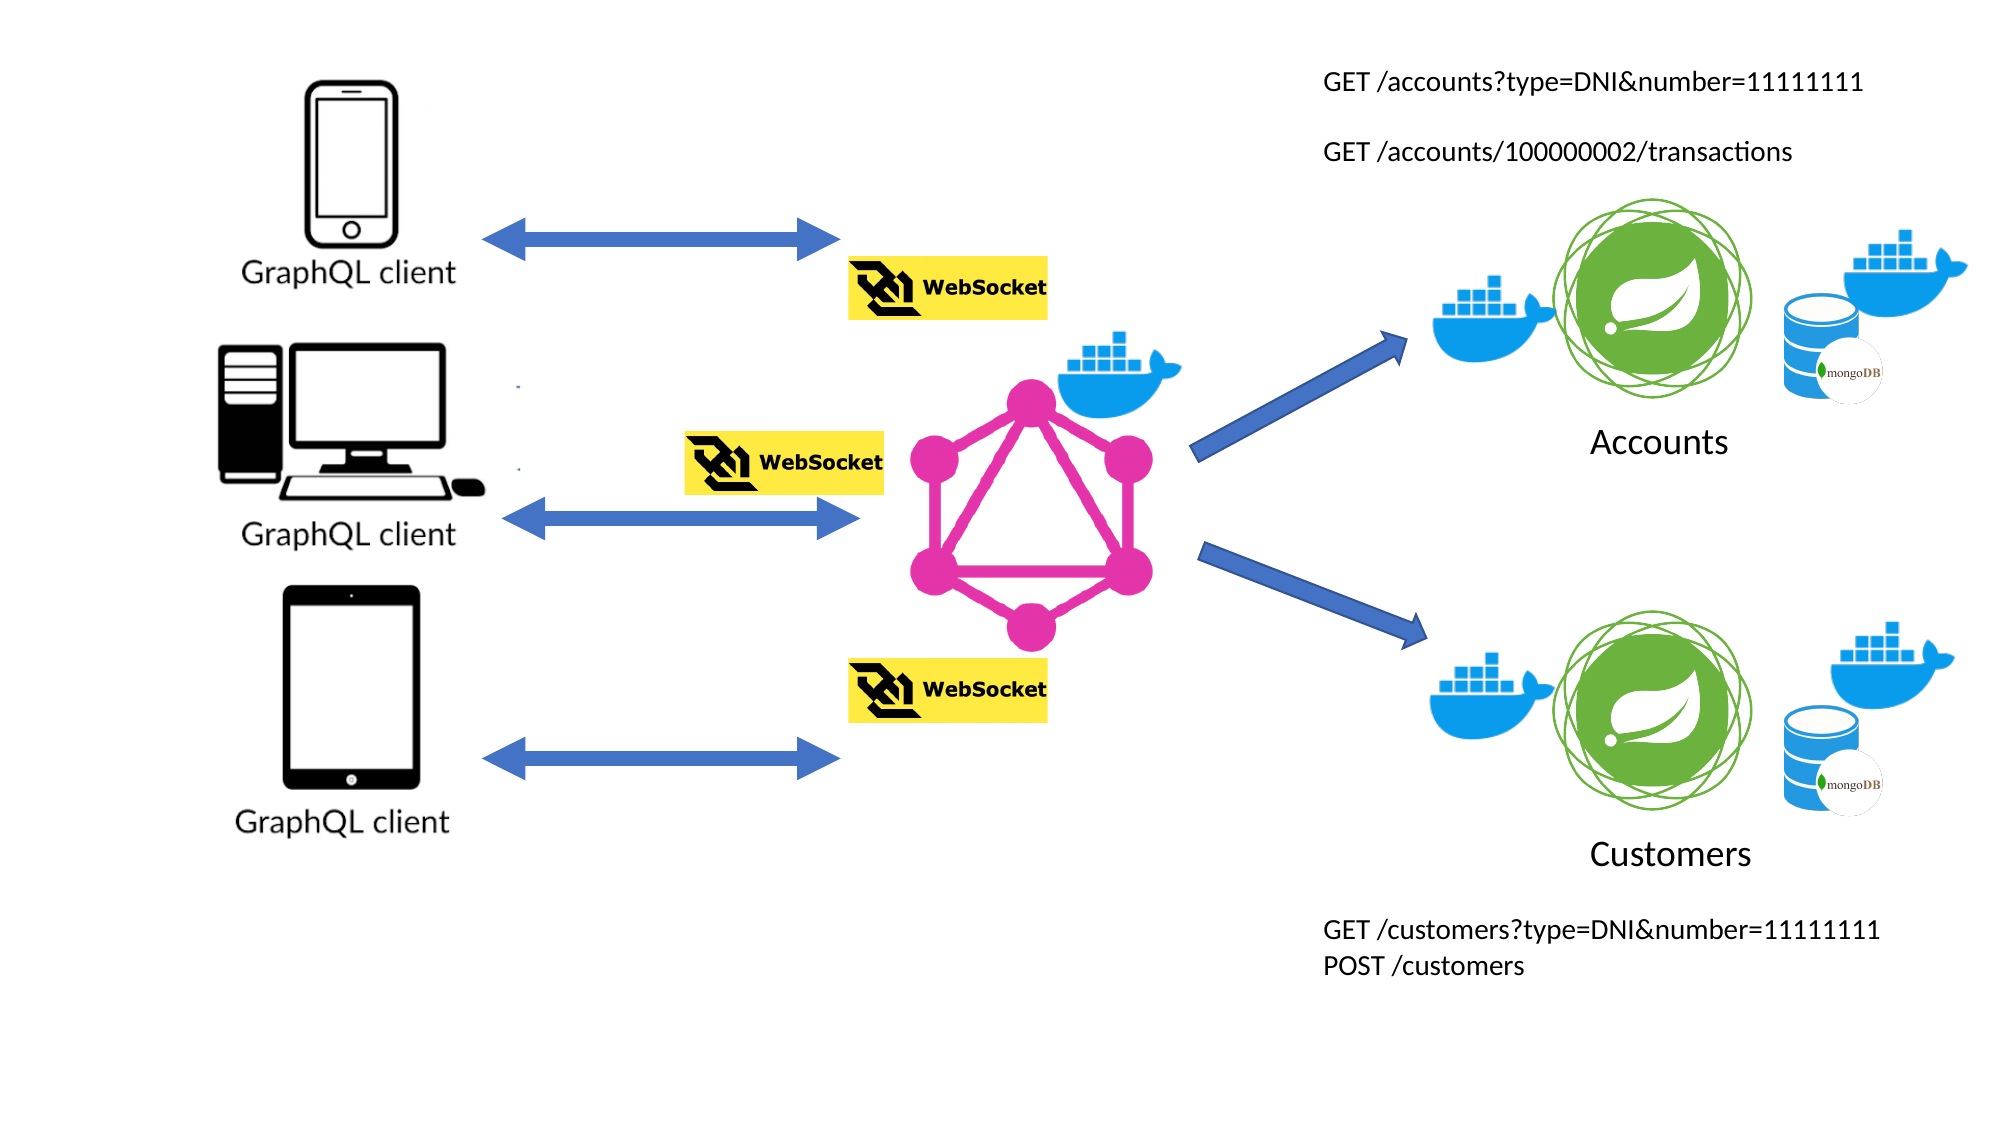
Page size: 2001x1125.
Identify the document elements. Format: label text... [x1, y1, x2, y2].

text_box GET /accounts?type=DNI&number=11111111 GET /accounts/100000002/transactions [1308, 54, 1938, 210]
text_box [1538, 595, 1893, 882]
picture [1423, 627, 1562, 765]
picture [1824, 596, 1962, 735]
picture [1426, 250, 1564, 388]
picture [848, 658, 1048, 723]
text_box GET /customers?type=DNI&number=11111111 POST /customers [1308, 903, 1938, 1024]
picture [192, 18, 521, 869]
picture [684, 431, 884, 495]
picture [892, 306, 1189, 655]
picture [848, 256, 1048, 320]
text_box [1188, 330, 1408, 464]
picture [1837, 204, 1975, 343]
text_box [1538, 183, 1893, 470]
text_box [1197, 541, 1423, 651]
